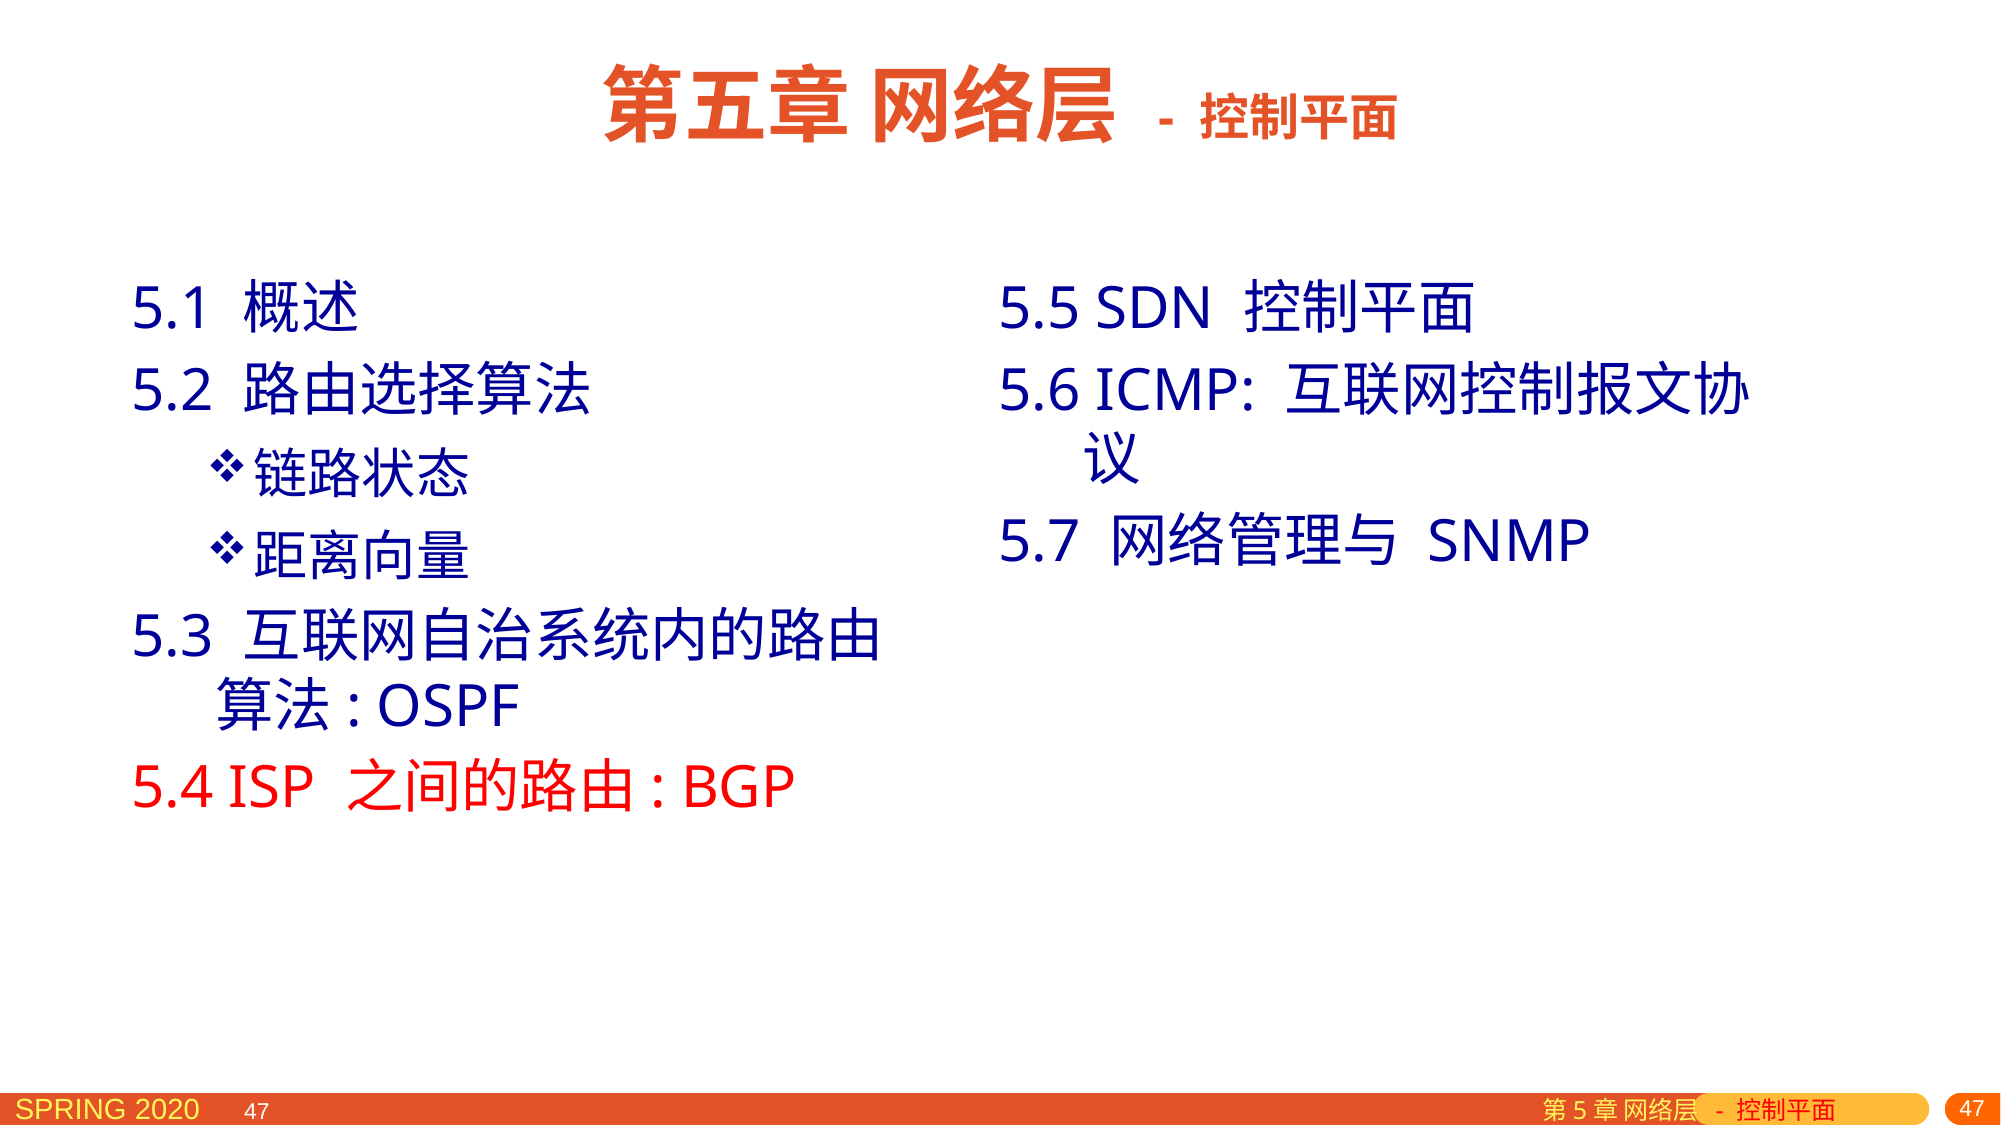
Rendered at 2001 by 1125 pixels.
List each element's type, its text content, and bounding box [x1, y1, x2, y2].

list 5.5 SDN 控制平面 5.6 ICMP: 互联网控制报文协议 5.7 网络管理与 SNMP [983, 262, 1817, 1025]
list 5.1 概述 5.2 路由选择算法 链路状态 距离向量 5.3 互联网自治系统内的路由算法: OSPF 5.4 ISP 之间的路由: BGP [116, 262, 950, 1025]
text_box 第5章 网络层 - 控制平面 [1527, 1086, 1886, 1125]
title 第五章 网络层 - 控制平面 [86, 42, 1914, 161]
